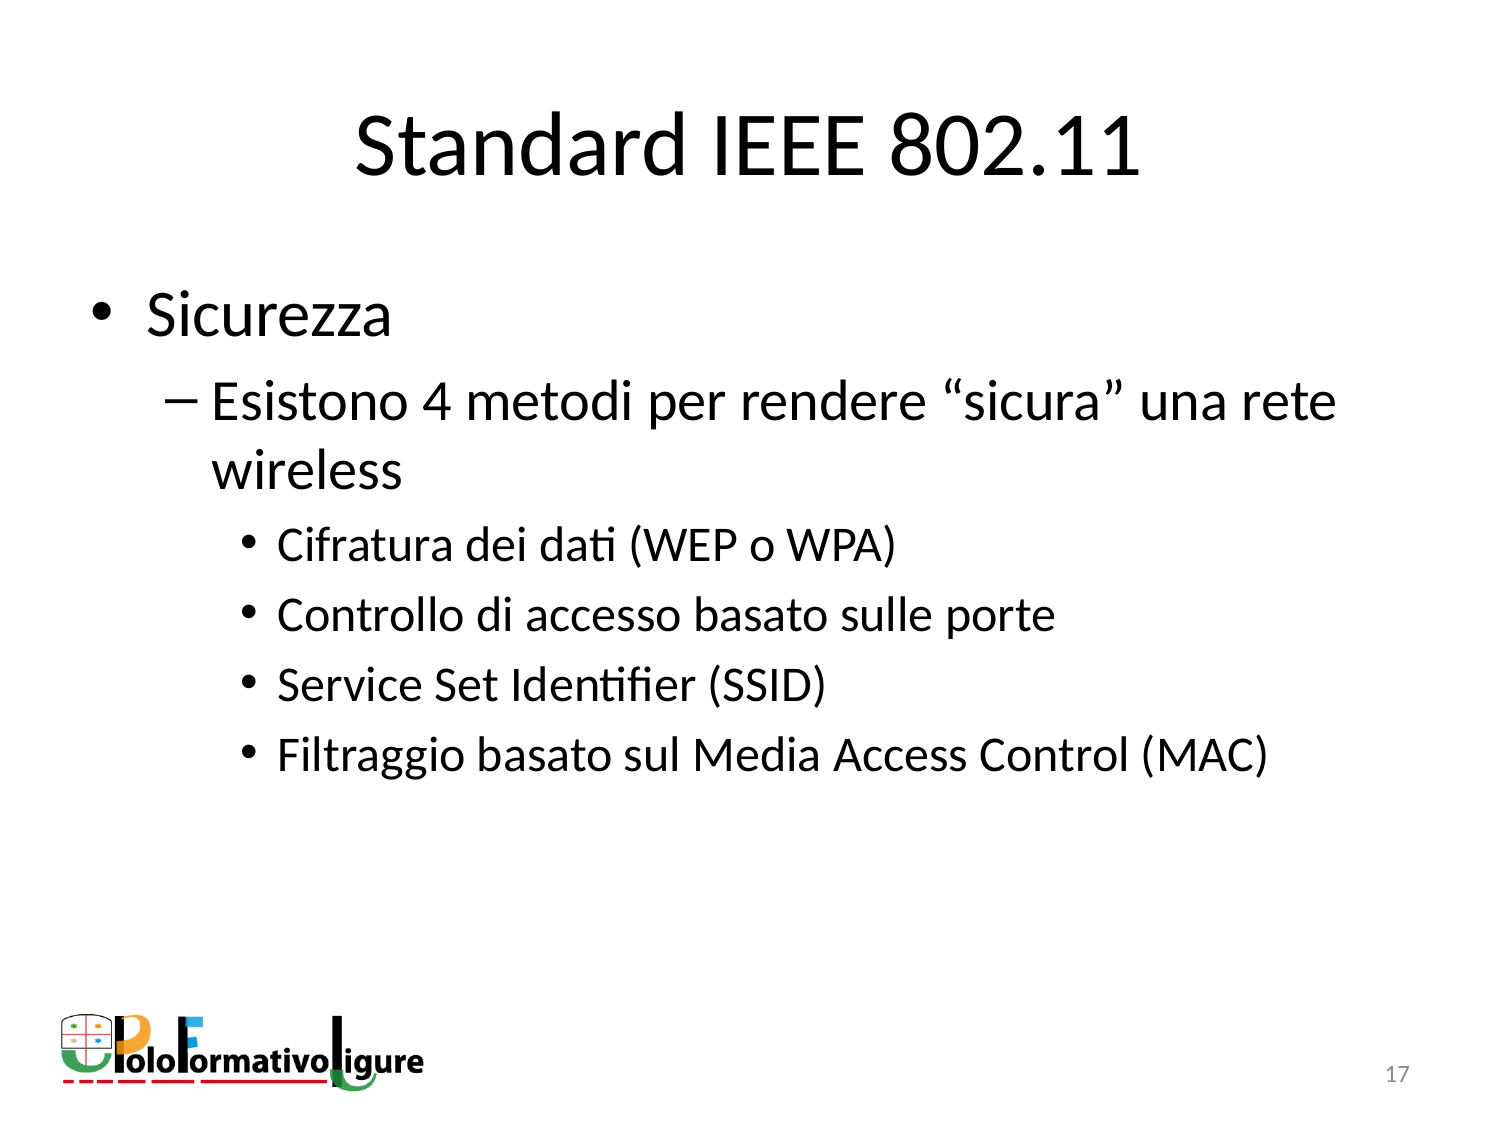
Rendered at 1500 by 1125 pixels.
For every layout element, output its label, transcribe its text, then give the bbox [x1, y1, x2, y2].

picture [52, 1011, 426, 1096]
list Sicurezza Esistono 4 metodi per rendere “sicura” una rete wireless Cifratura dei dati (WEP o WPA) Controllo di accesso basato sulle porte Service Set Identifier (SSID) Filtraggio basato sul Media Access Control (MAC) [75, 262, 1425, 1005]
slide_number 17 [1074, 1042, 1425, 1103]
title Standard IEEE 802.11 [75, 45, 1425, 233]
